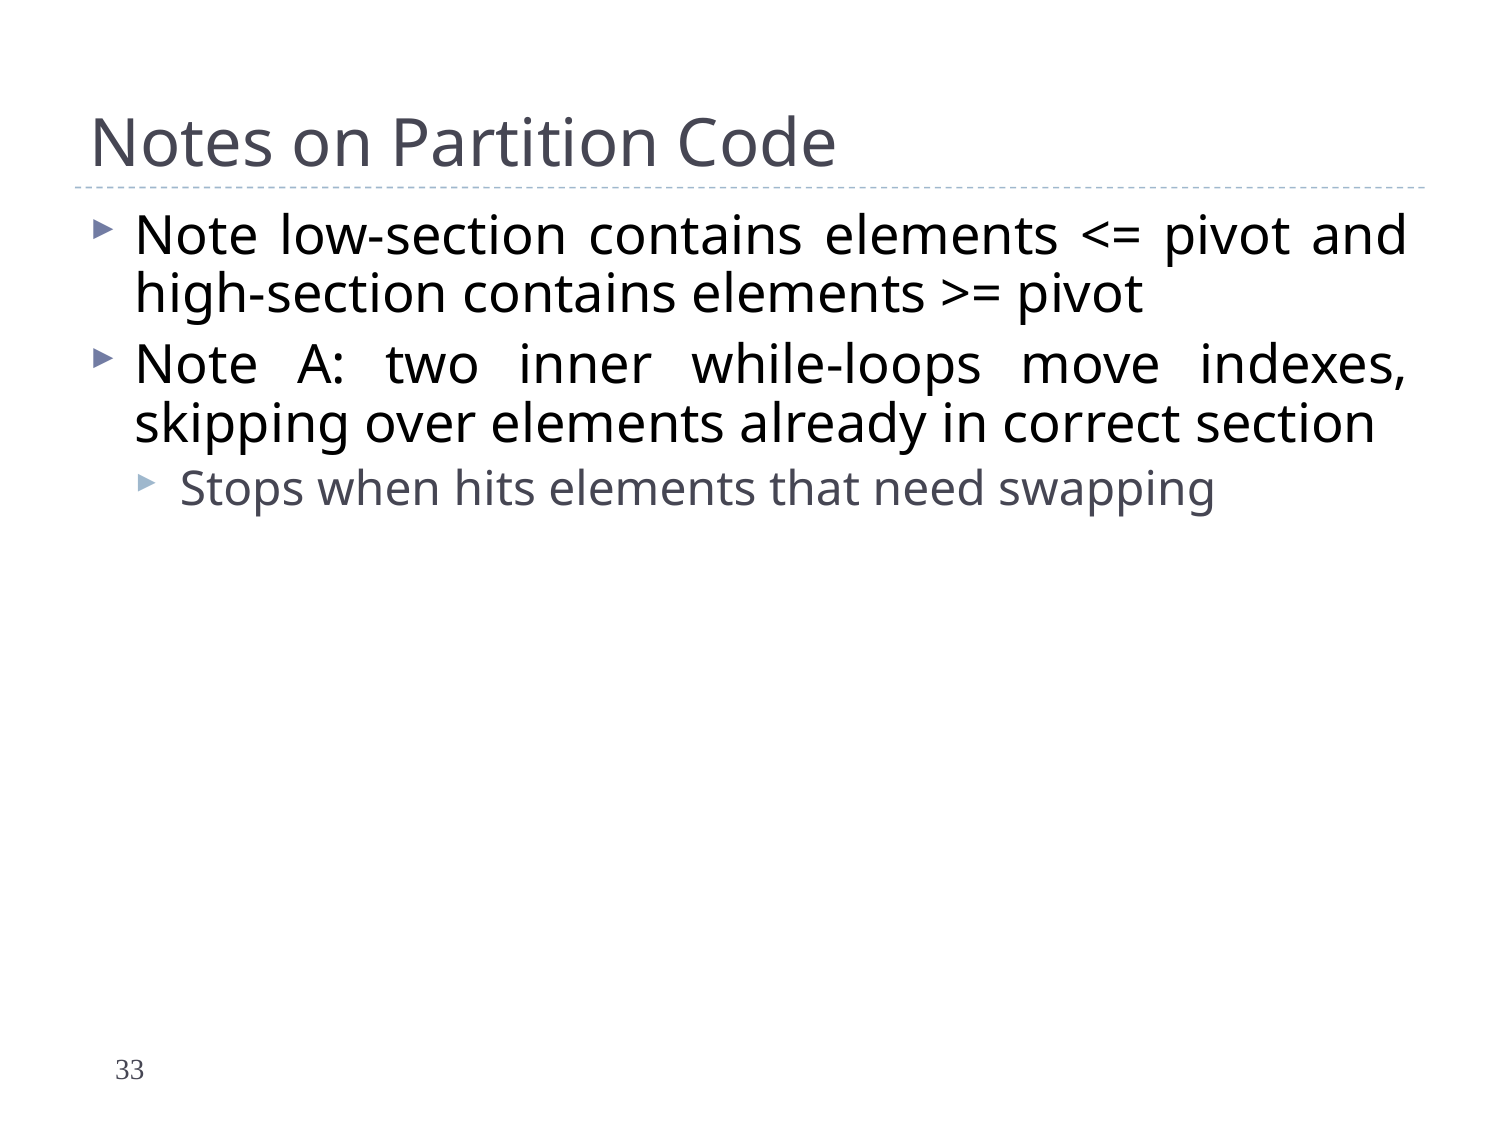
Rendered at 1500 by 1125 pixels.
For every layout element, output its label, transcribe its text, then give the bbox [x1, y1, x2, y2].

list Note low-section contains elements <= pivot and high-section contains elements >= pivot Note A: two inner while-loops move indexes, skipping over elements already in correct section Stops when hits elements that need swapping [75, 200, 1425, 1010]
title Notes on Partition Code [75, 24, 1425, 188]
slide_number 33 [100, 1042, 426, 1103]
